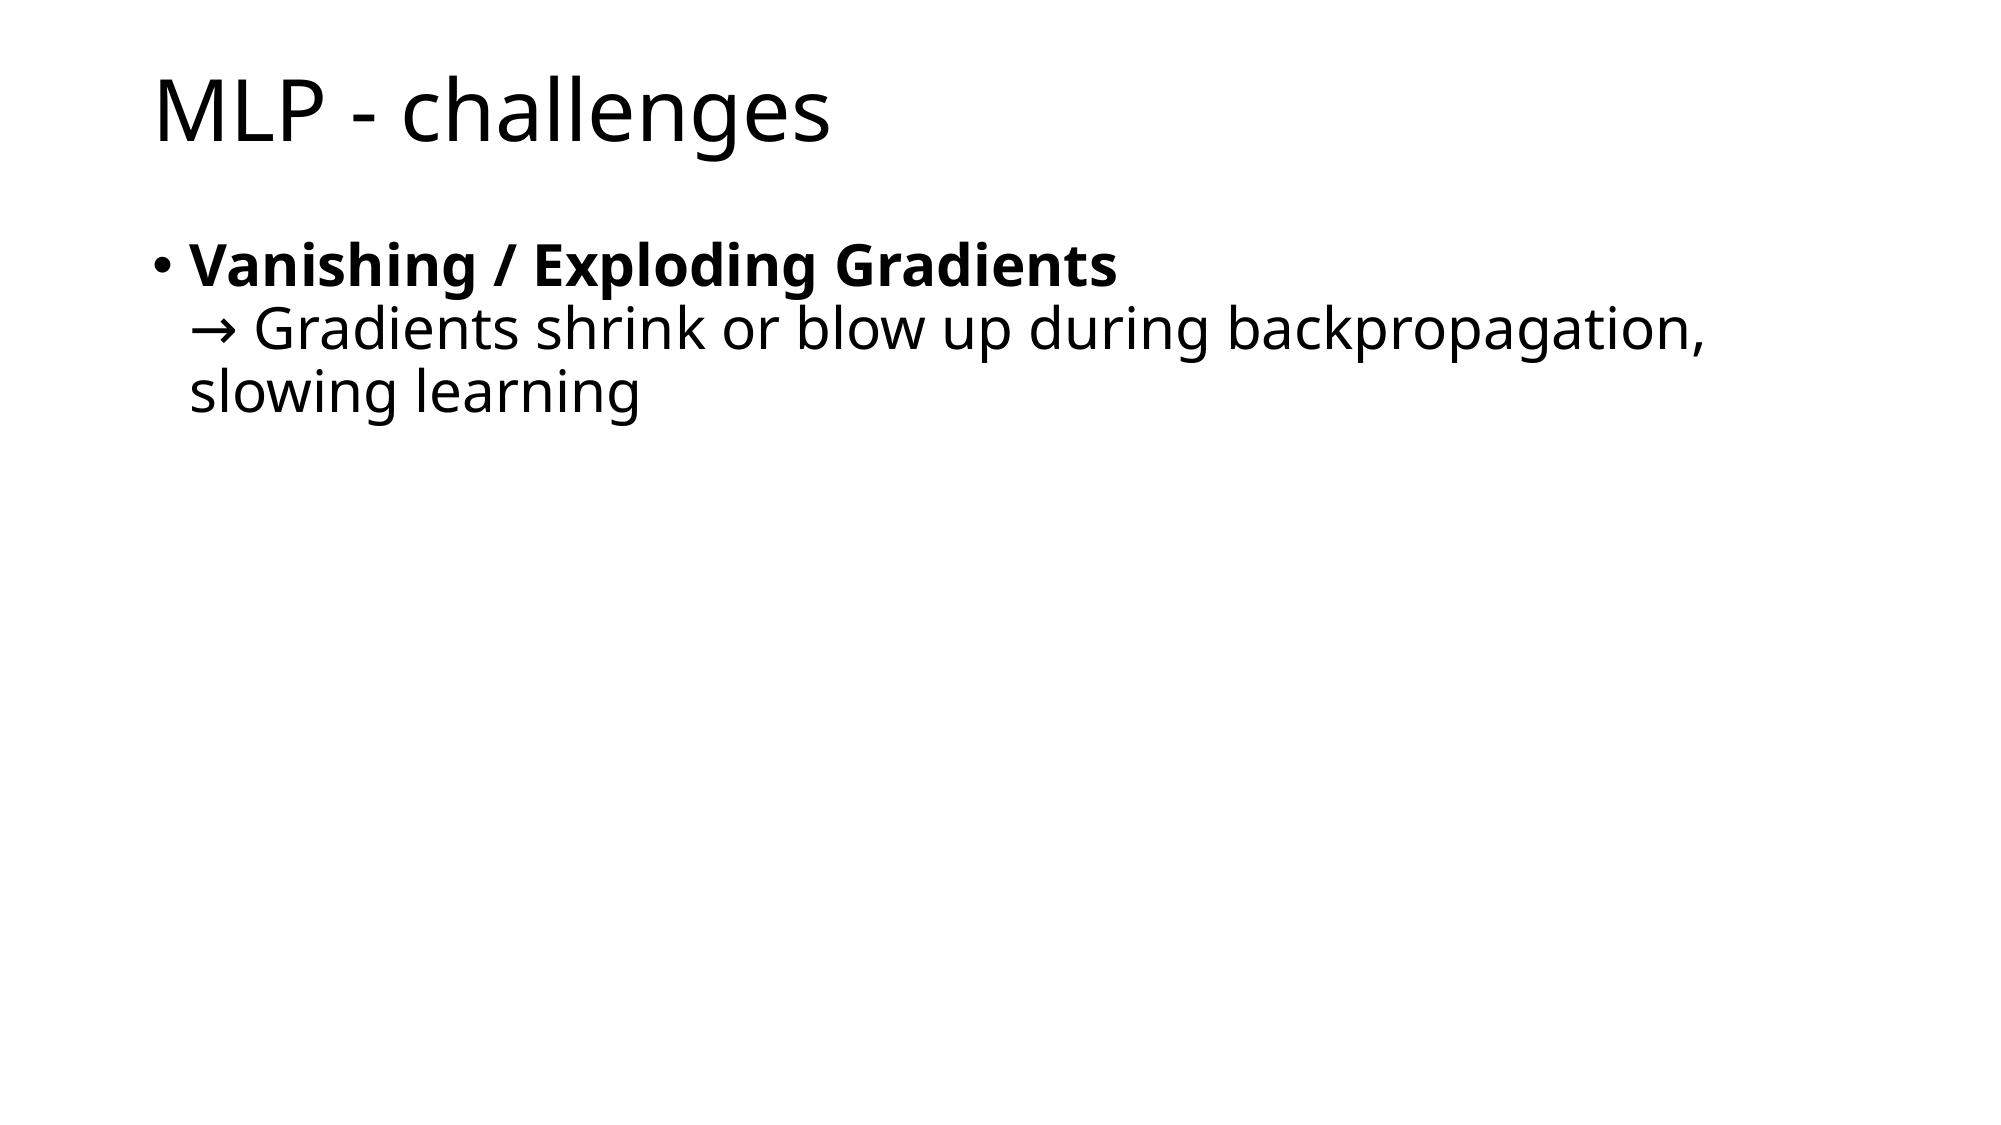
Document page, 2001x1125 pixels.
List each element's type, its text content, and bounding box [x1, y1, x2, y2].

title MLP - challenges [137, 59, 1863, 169]
list Vanishing / Exploding Gradients → Gradients shrink or blow up during backpropagation, slowing learning [137, 228, 1863, 1014]
